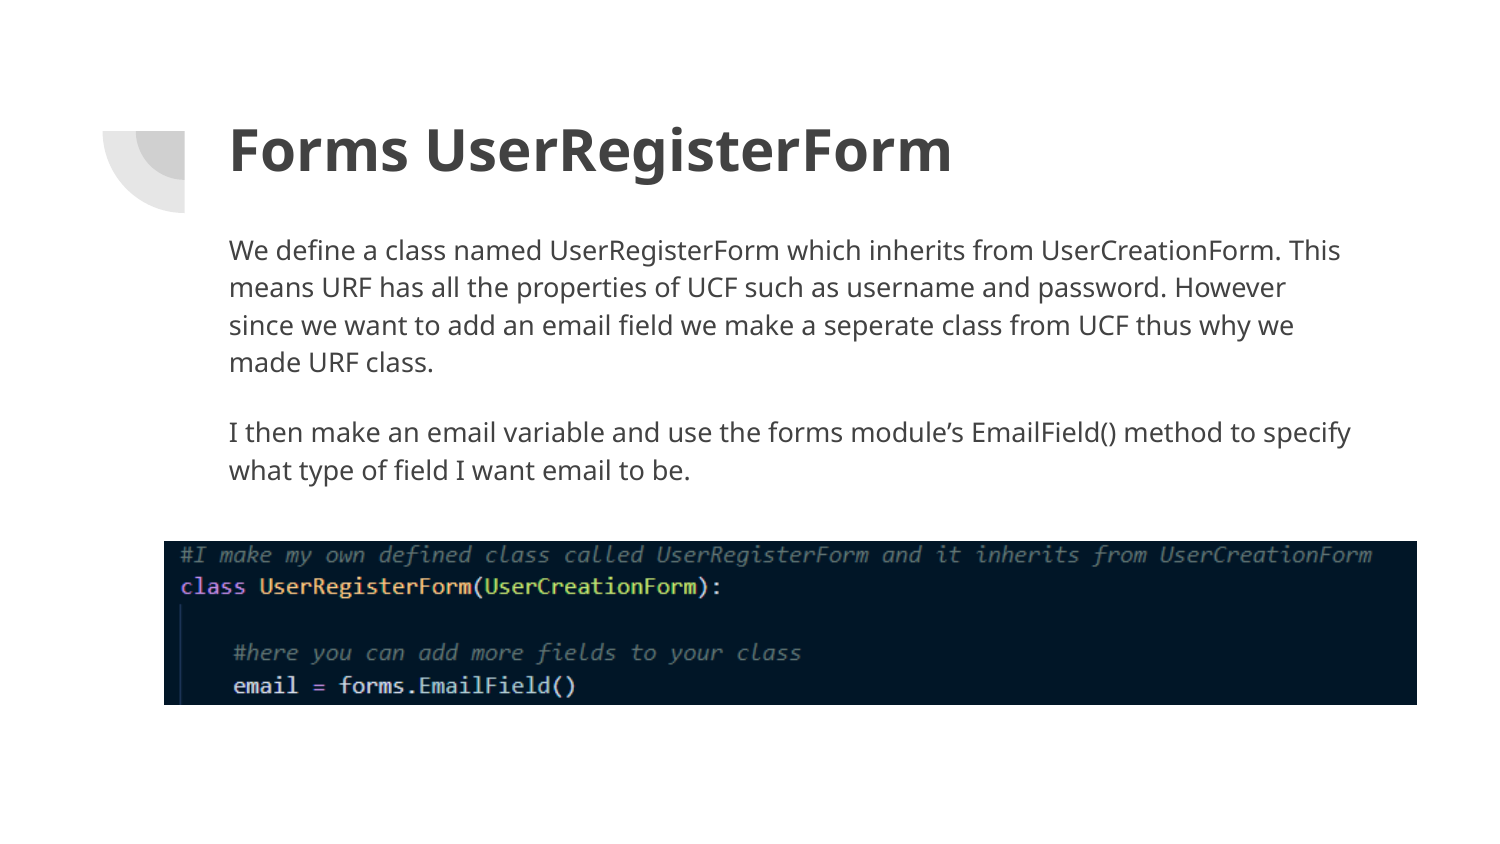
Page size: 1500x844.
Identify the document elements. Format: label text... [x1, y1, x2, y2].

picture [163, 541, 1418, 706]
title Forms UserRegisterForm [213, 98, 1368, 213]
list We define a class named UserRegisterForm which inherits from UserCreationForm. This means URF has all the properties of UCF such as username and password. However since we want to add an email field we make a seperate class from UCF thus why we made URF class. I then make an email variable and use the forms module’s EmailField() method to specify what type of field I want email to be. [213, 213, 1368, 539]
